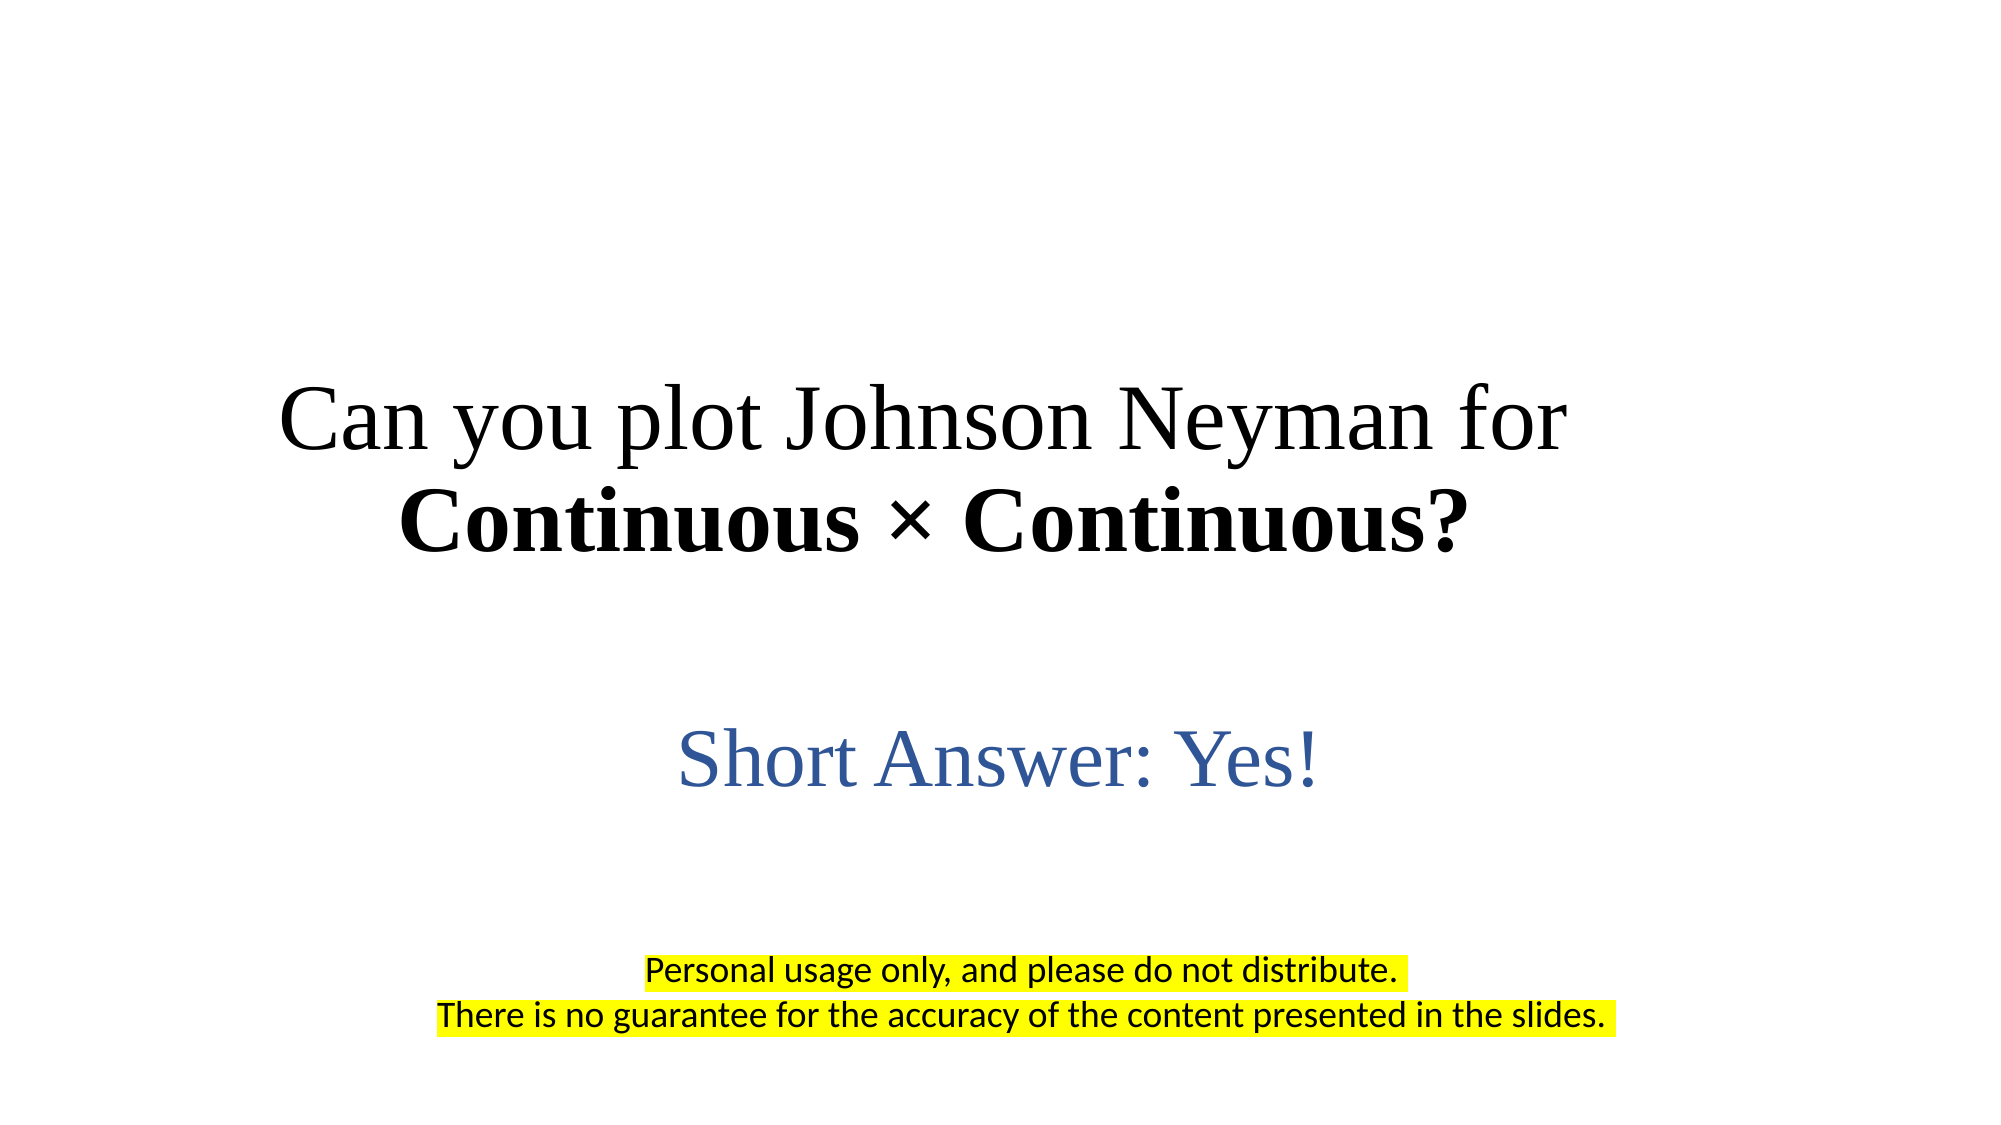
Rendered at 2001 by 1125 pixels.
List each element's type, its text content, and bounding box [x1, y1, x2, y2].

text_box Personal usage only, and please do not distribute. There is no guarantee for the accuracy of the content presented in the slides. [422, 937, 1631, 1043]
title Can you plot Johnson Neyman for Continuous × Continuous? [44, 187, 1826, 579]
text_box Short Answer: Yes! [662, 695, 1338, 811]
